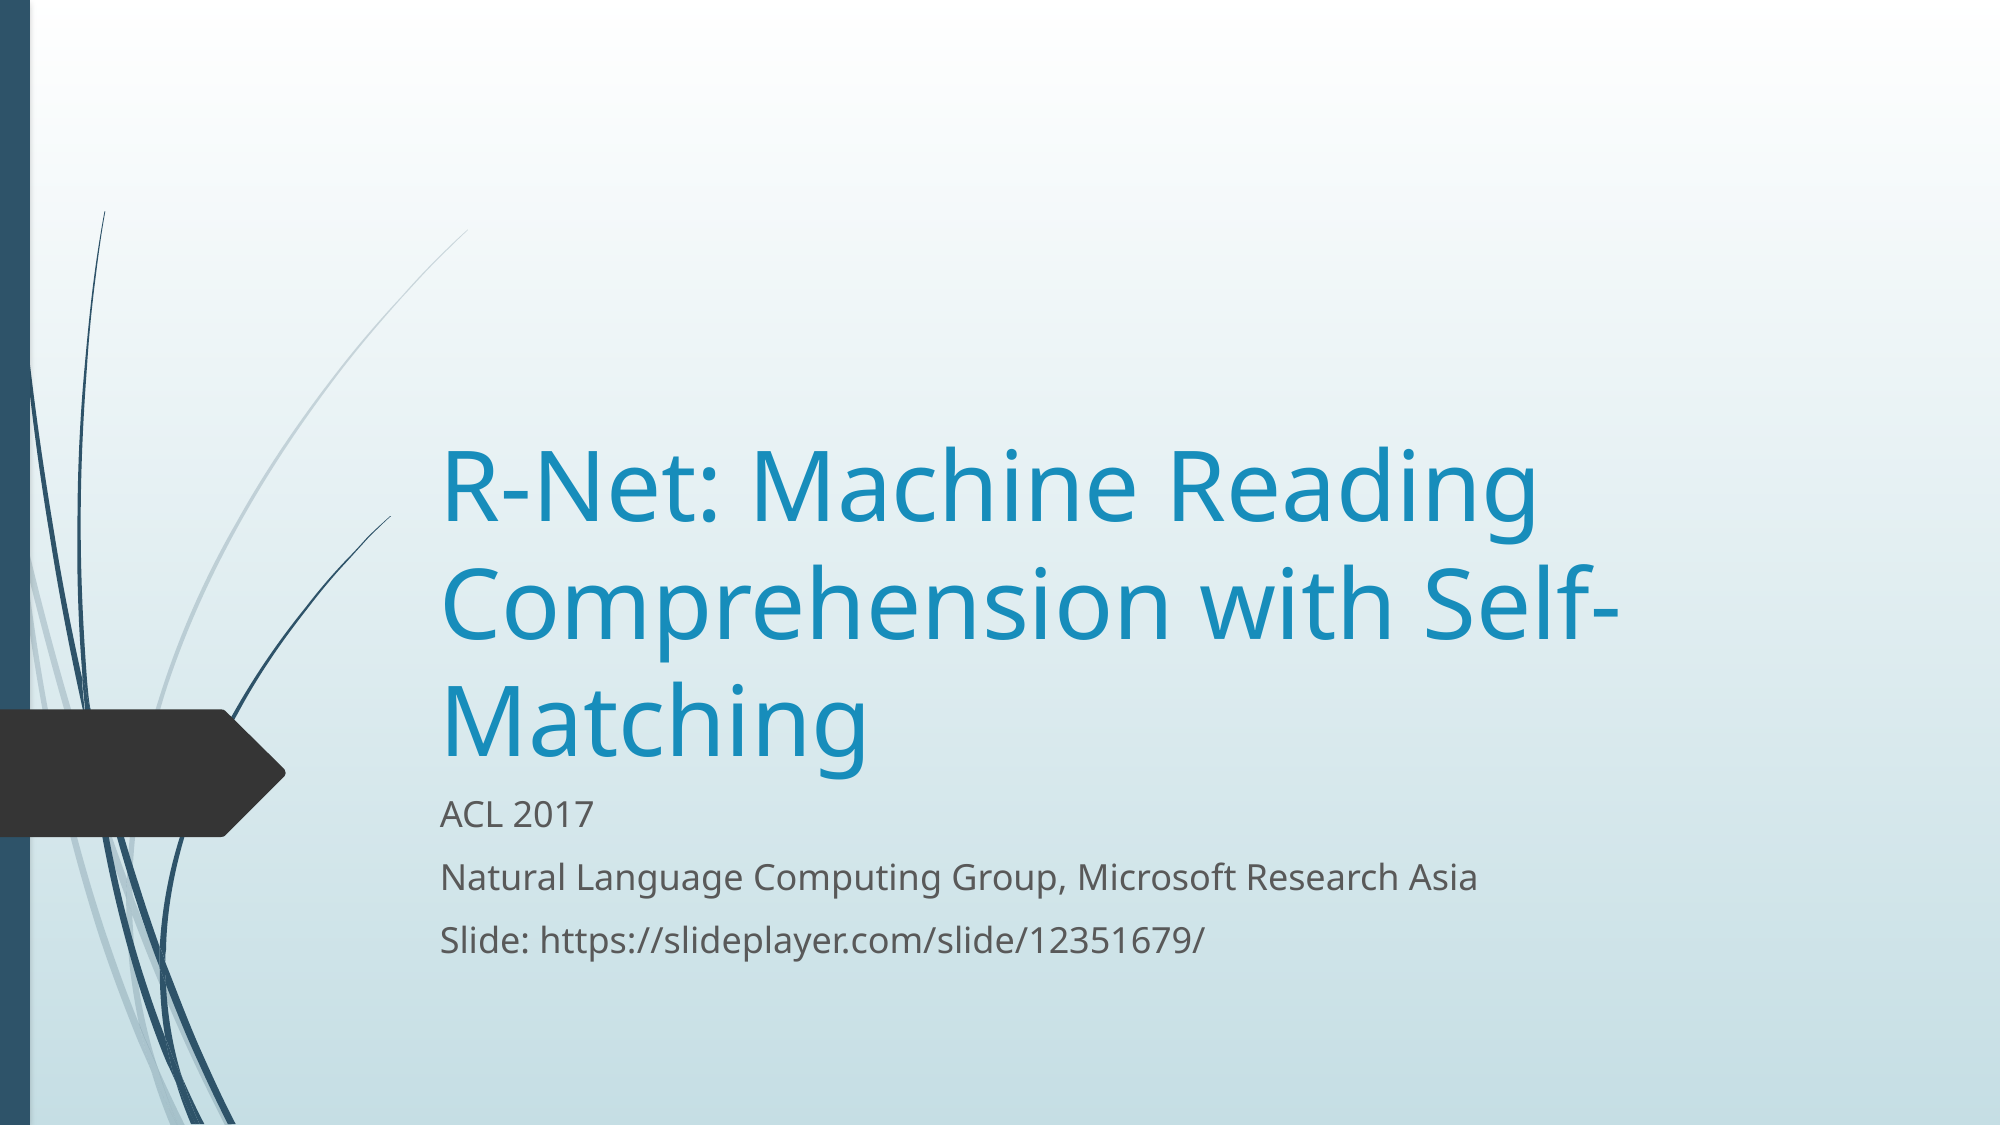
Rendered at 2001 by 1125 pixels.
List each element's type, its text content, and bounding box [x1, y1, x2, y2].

title R-Net: Machine Reading Comprehension with Self-Matching [424, 412, 1888, 783]
subtitle ACL 2017 Natural Language Computing Group, Microsoft Research Asia Slide: https://slideplayer.com/slide/12351679/ [424, 783, 1888, 969]
